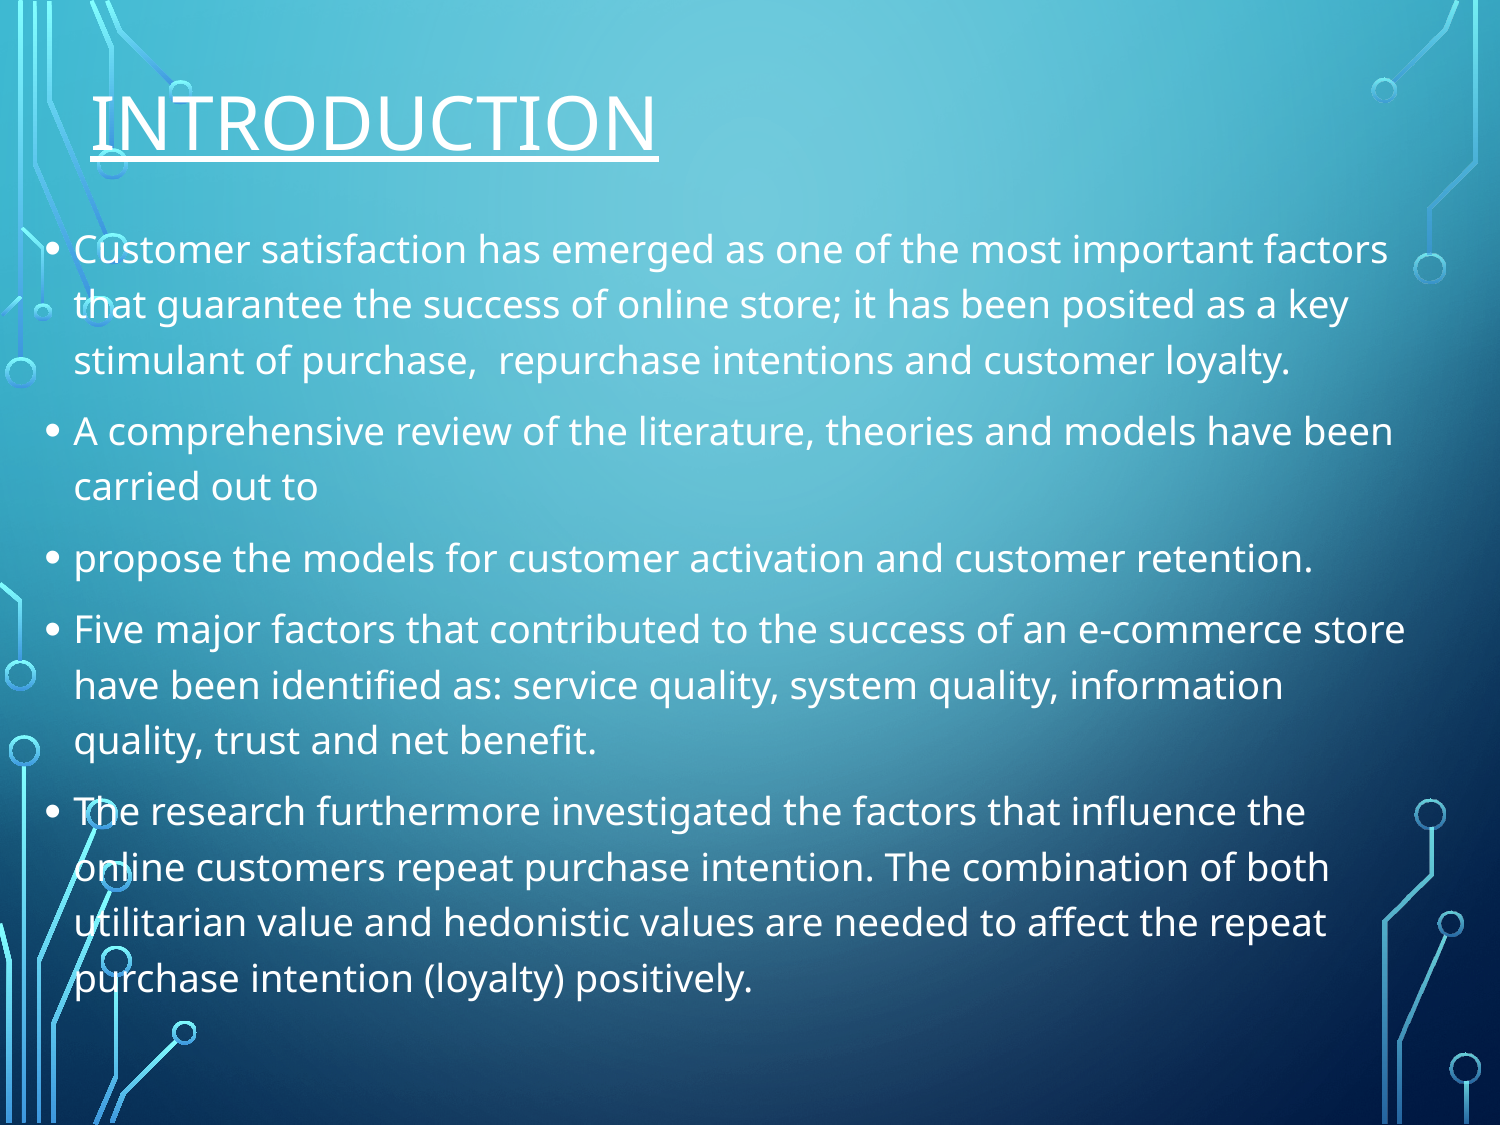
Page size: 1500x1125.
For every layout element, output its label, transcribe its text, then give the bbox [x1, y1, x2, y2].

title INTRODUCTION [75, 45, 1425, 208]
list Customer satisfaction has emerged as one of the most important factors that guarantee the success of online store; it has been posited as a key stimulant of purchase, repurchase intentions and customer loyalty. A comprehensive review of the literature, theories and models have been carried out to propose the models for customer activation and customer retention. Five major factors that contributed to the success of an e-commerce store have been identified as: service quality, system quality, information quality, trust and net benefit. The research furthermore investigated the factors that influence the online customers repeat purchase intention. The combination of both utilitarian value and hedonistic values are needed to affect the repeat purchase intention (loyalty) positively. [29, 208, 1425, 1059]
